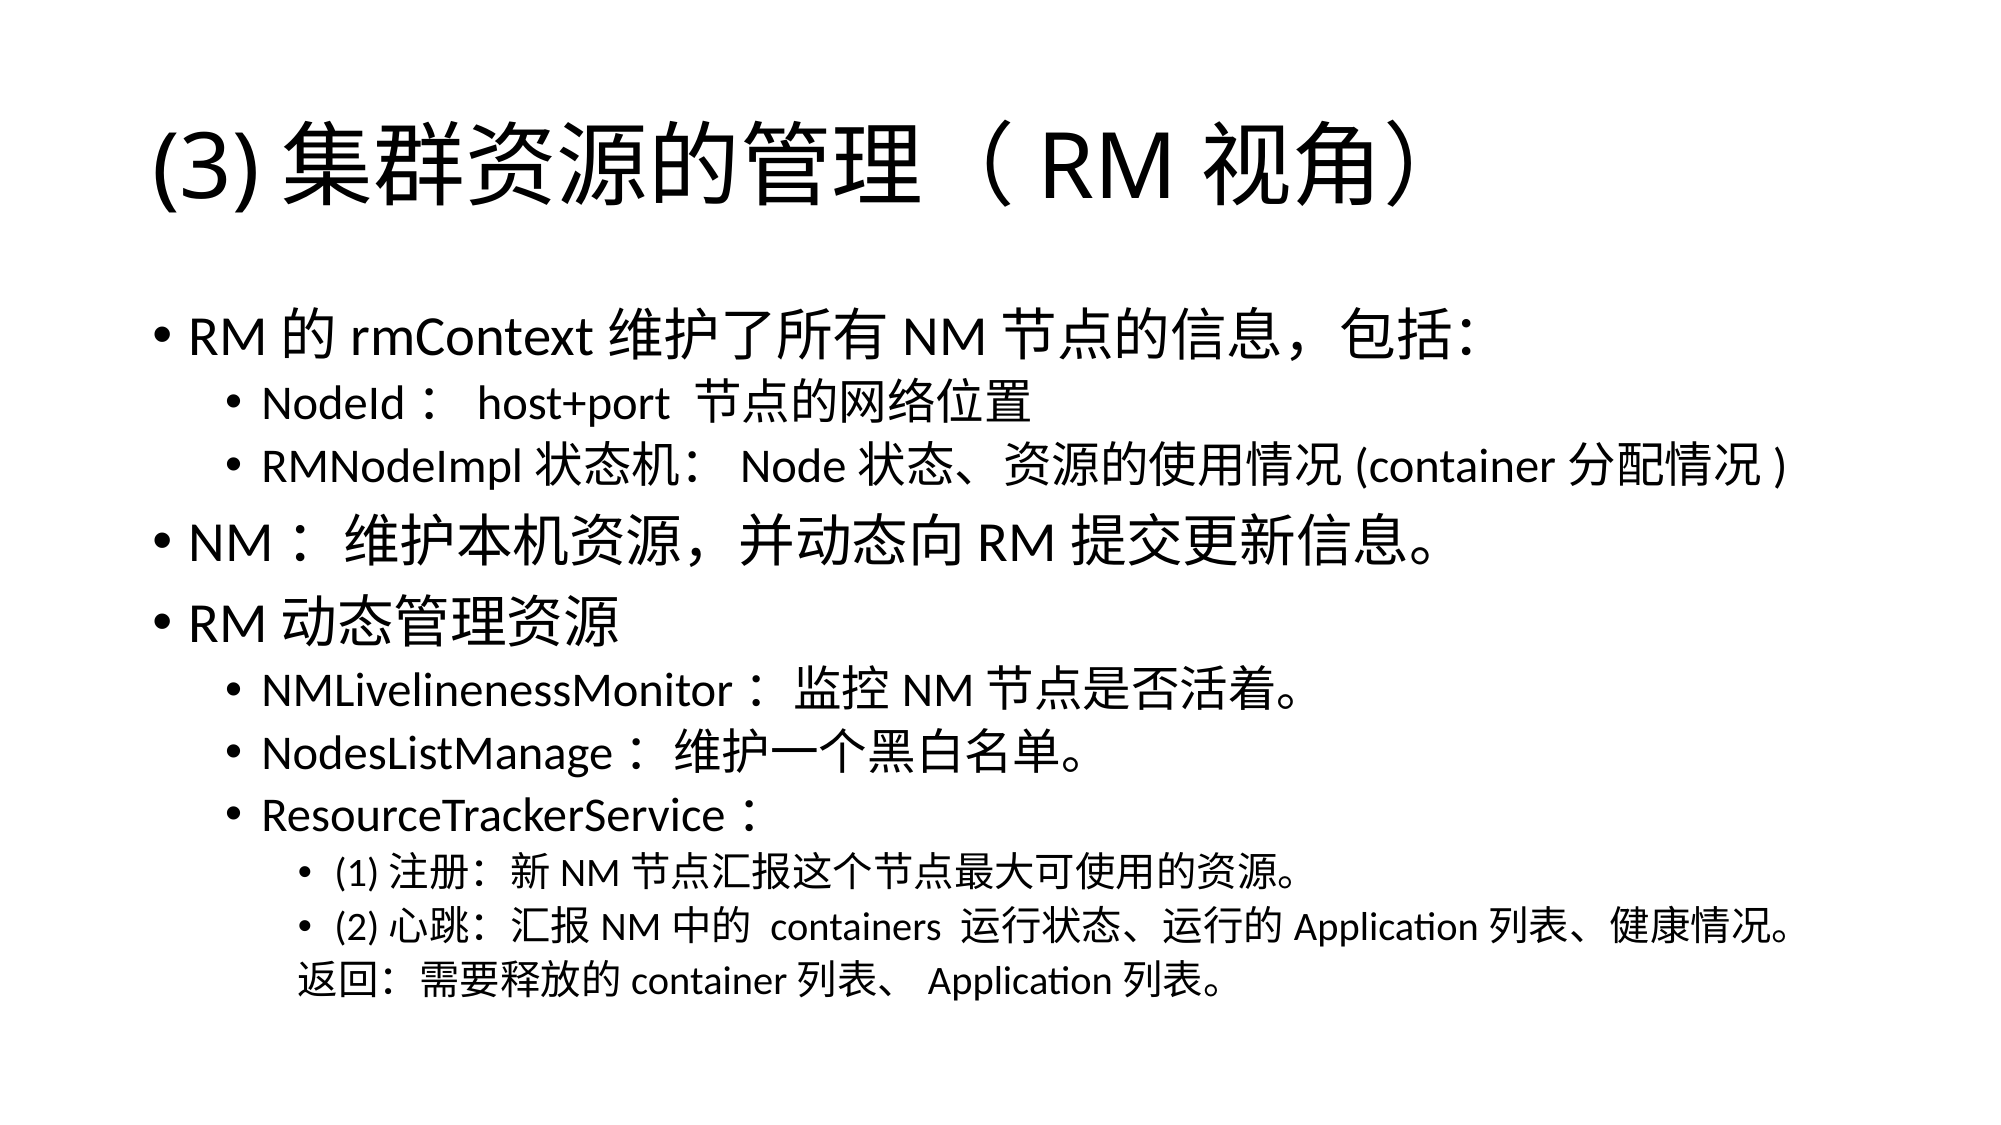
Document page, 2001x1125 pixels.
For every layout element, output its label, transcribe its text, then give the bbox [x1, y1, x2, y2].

title (3)集群资源的管理（RM视角） [137, 59, 1863, 278]
list RM的rmContext维护了所有NM节点的信息，包括： NodeId：host+port 节点的网络位置 RMNodeImpl状态机：Node状态、资源的使用情况(container分配情况) NM：维护本机资源，并动态向RM提交更新信息。 RM动态管理资源 NMLivelinenessMonitor：监控NM节点是否活着。 NodesListManage：维护一个黑白名单。 ResourceTrackerService： (1)注册：新NM节点汇报这个节点最大可使用的资源。 (2)心跳：汇报NM中的 containers 运行状态、运行的Application列表、健康情况。 返回：需要释放的container列表、Application列表。 [137, 299, 1863, 1014]
